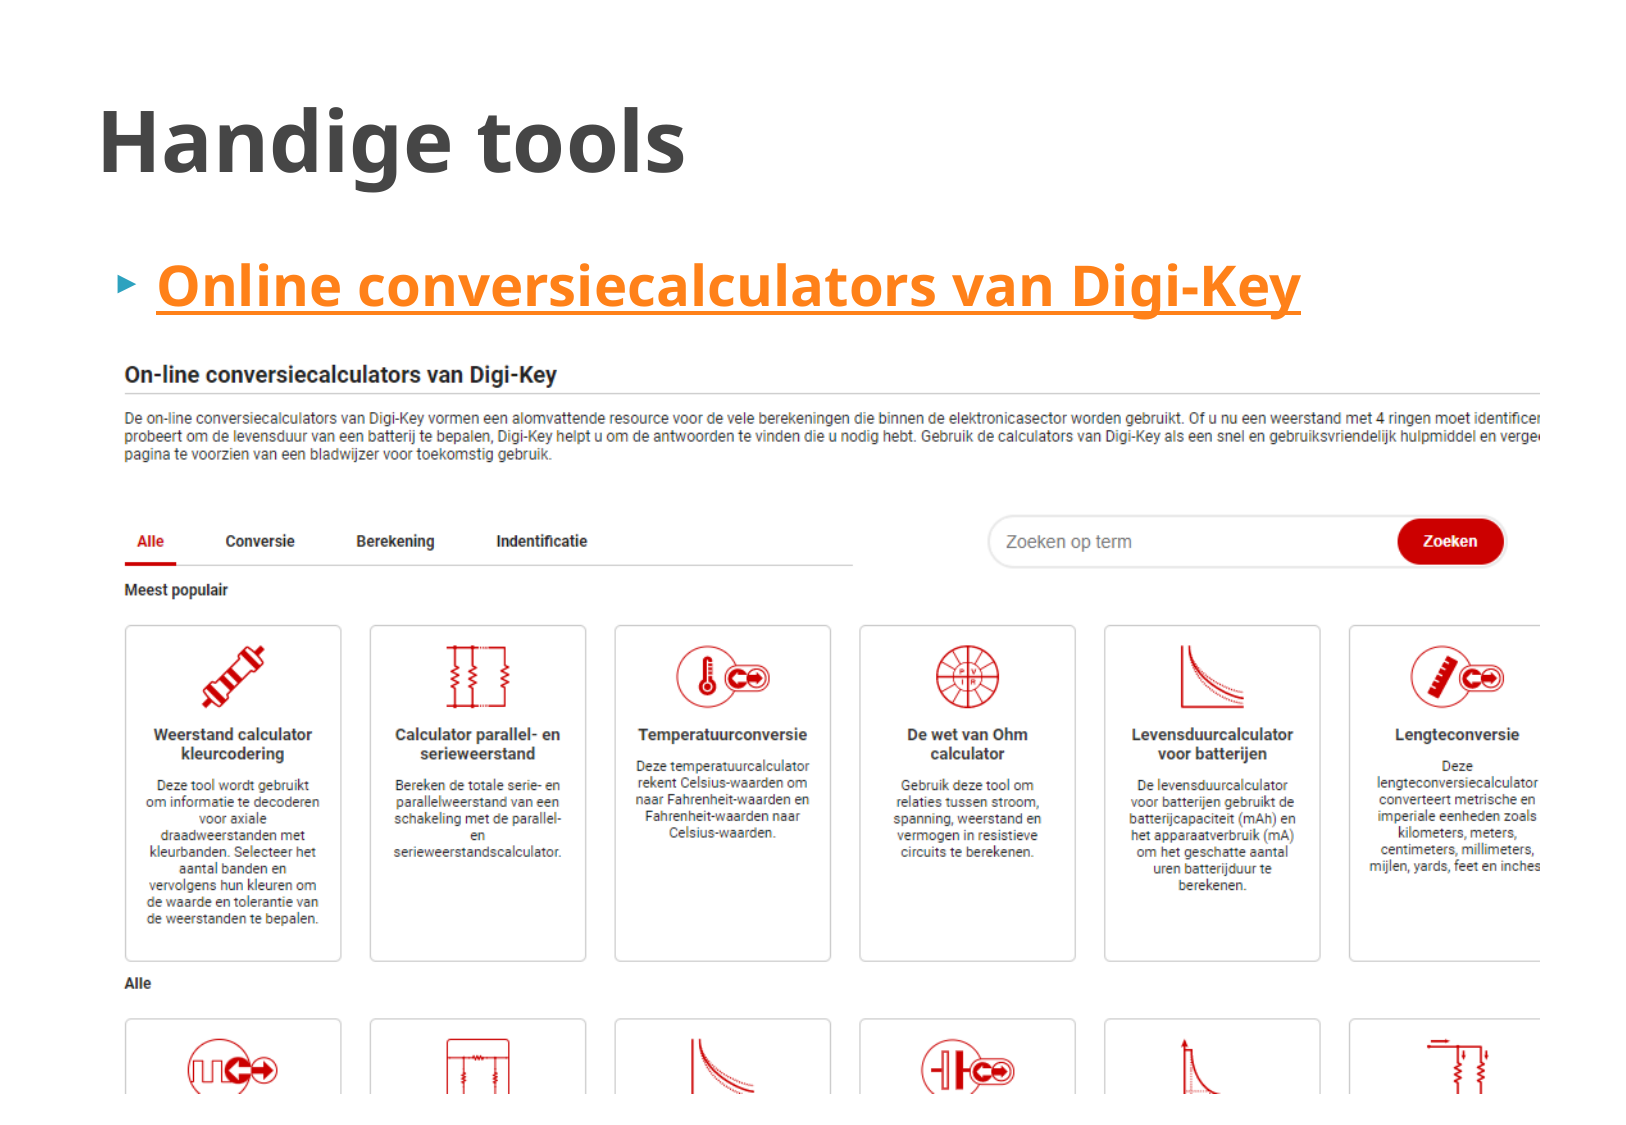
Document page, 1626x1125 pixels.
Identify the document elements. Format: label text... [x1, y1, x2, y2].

title Handige tools [81, 45, 1544, 233]
list Online conversiecalculators van Digi-Key [81, 243, 1544, 986]
picture [101, 337, 1540, 1095]
